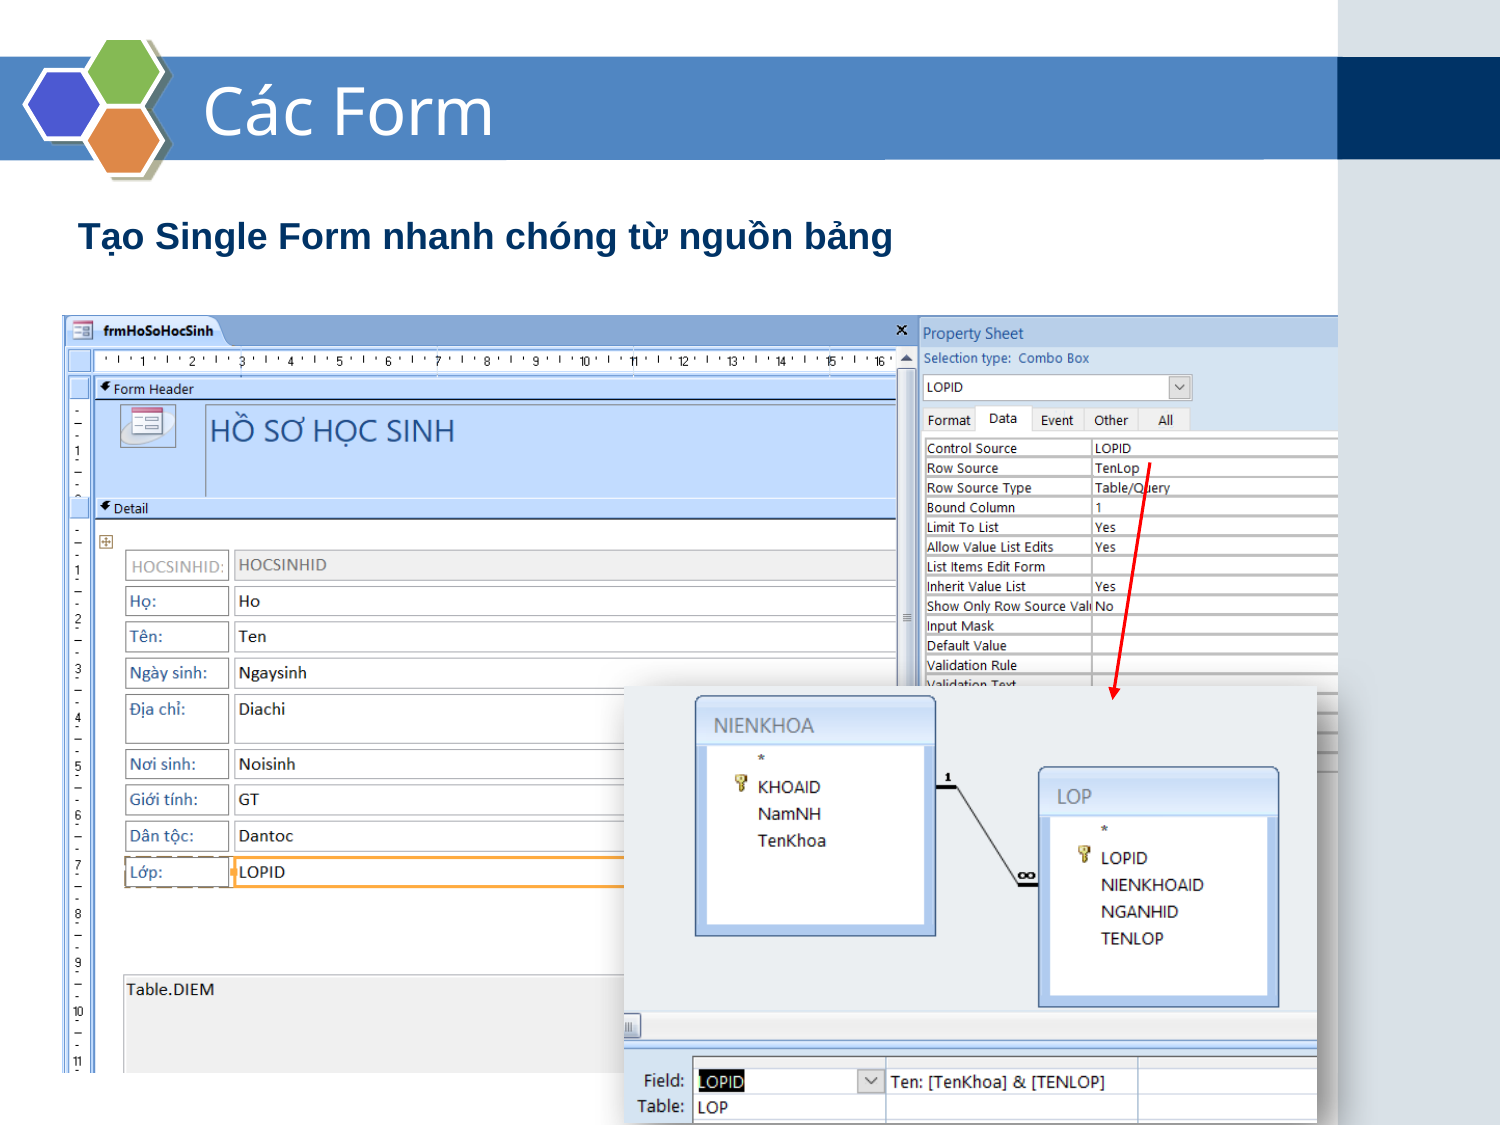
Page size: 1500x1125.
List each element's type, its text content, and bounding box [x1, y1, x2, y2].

picture [62, 315, 1338, 1123]
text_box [1112, 462, 1150, 700]
text_box Tạo Single Form nhanh chóng từ nguồn bảng [63, 204, 910, 265]
title Các Form [187, 62, 1288, 155]
